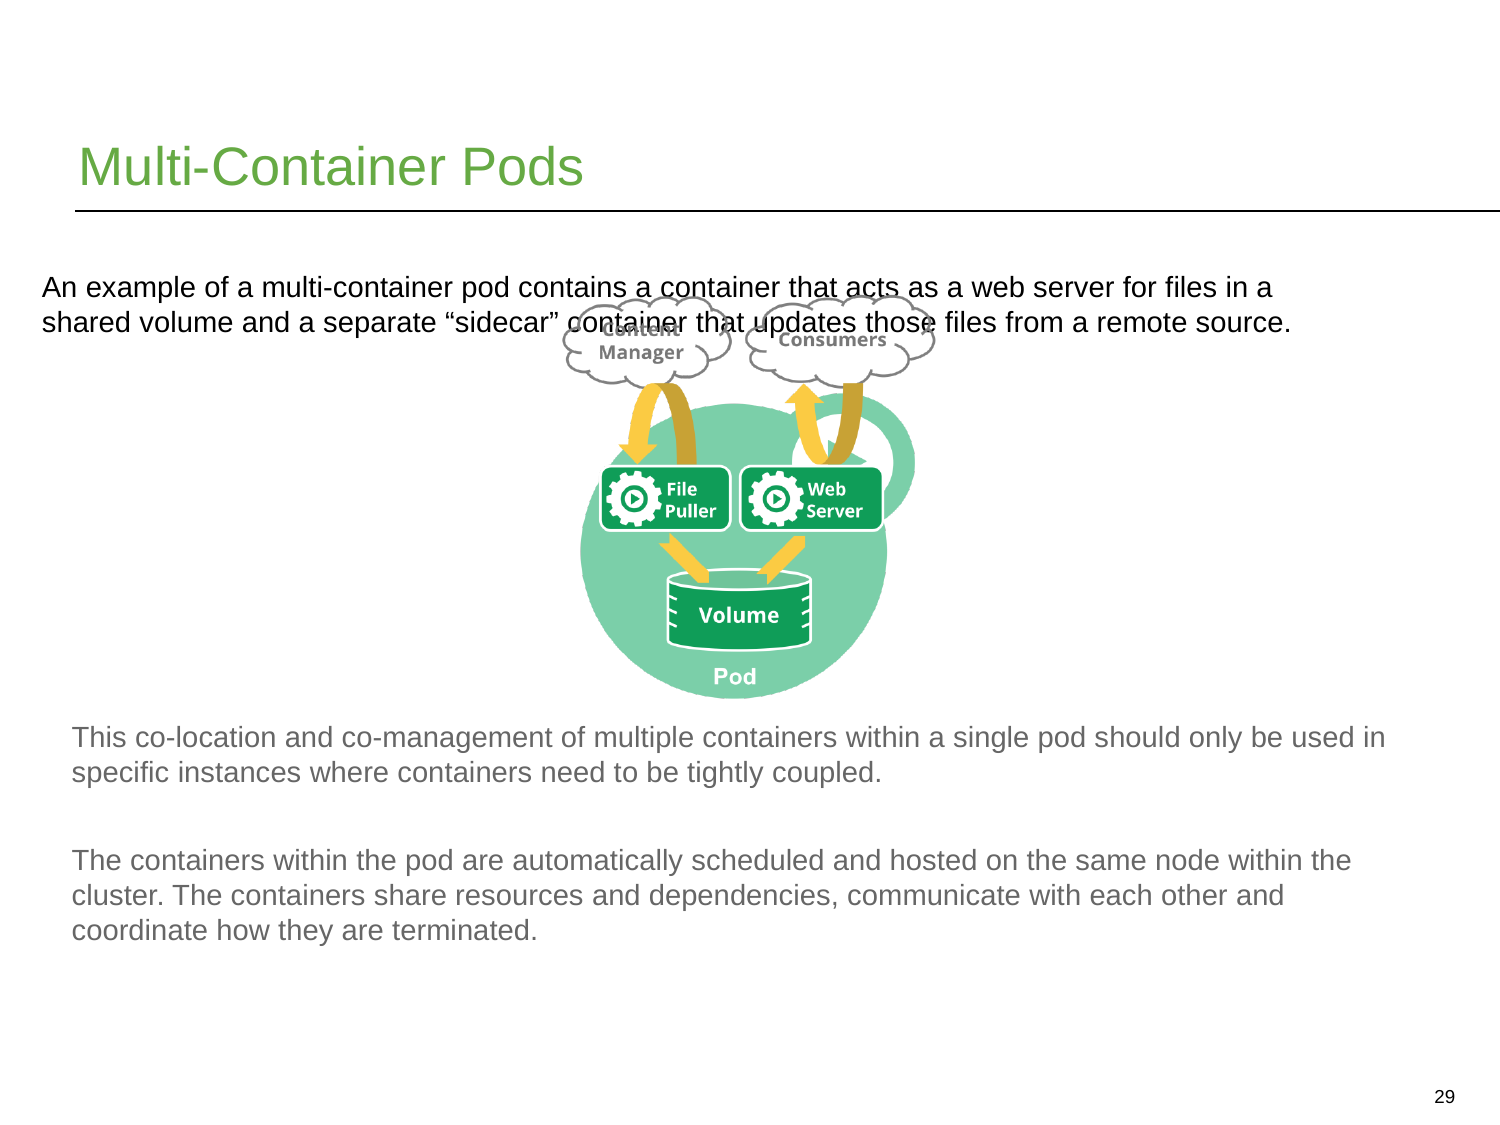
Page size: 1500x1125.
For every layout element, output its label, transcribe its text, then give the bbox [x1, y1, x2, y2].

text_box This co-location and co-management of multiple containers within a single pod should only be used in specific instances where containers need to be tightly coupled. The containers within the pod are automatically scheduled and hosted on the same node within the cluster. The containers share resources and dependencies, communicate with each other and coordinate how they are terminated. [71, 711, 1426, 954]
slide_number 29 [1191, 1070, 1471, 1116]
picture [557, 292, 940, 699]
title Multi-Container Pods [71, 52, 1430, 204]
list An example of a multi-container pod contains a container that acts as a web server for files in a shared volume and a separate “sidecar” container that updates those files from a remote source. [34, 260, 1335, 563]
